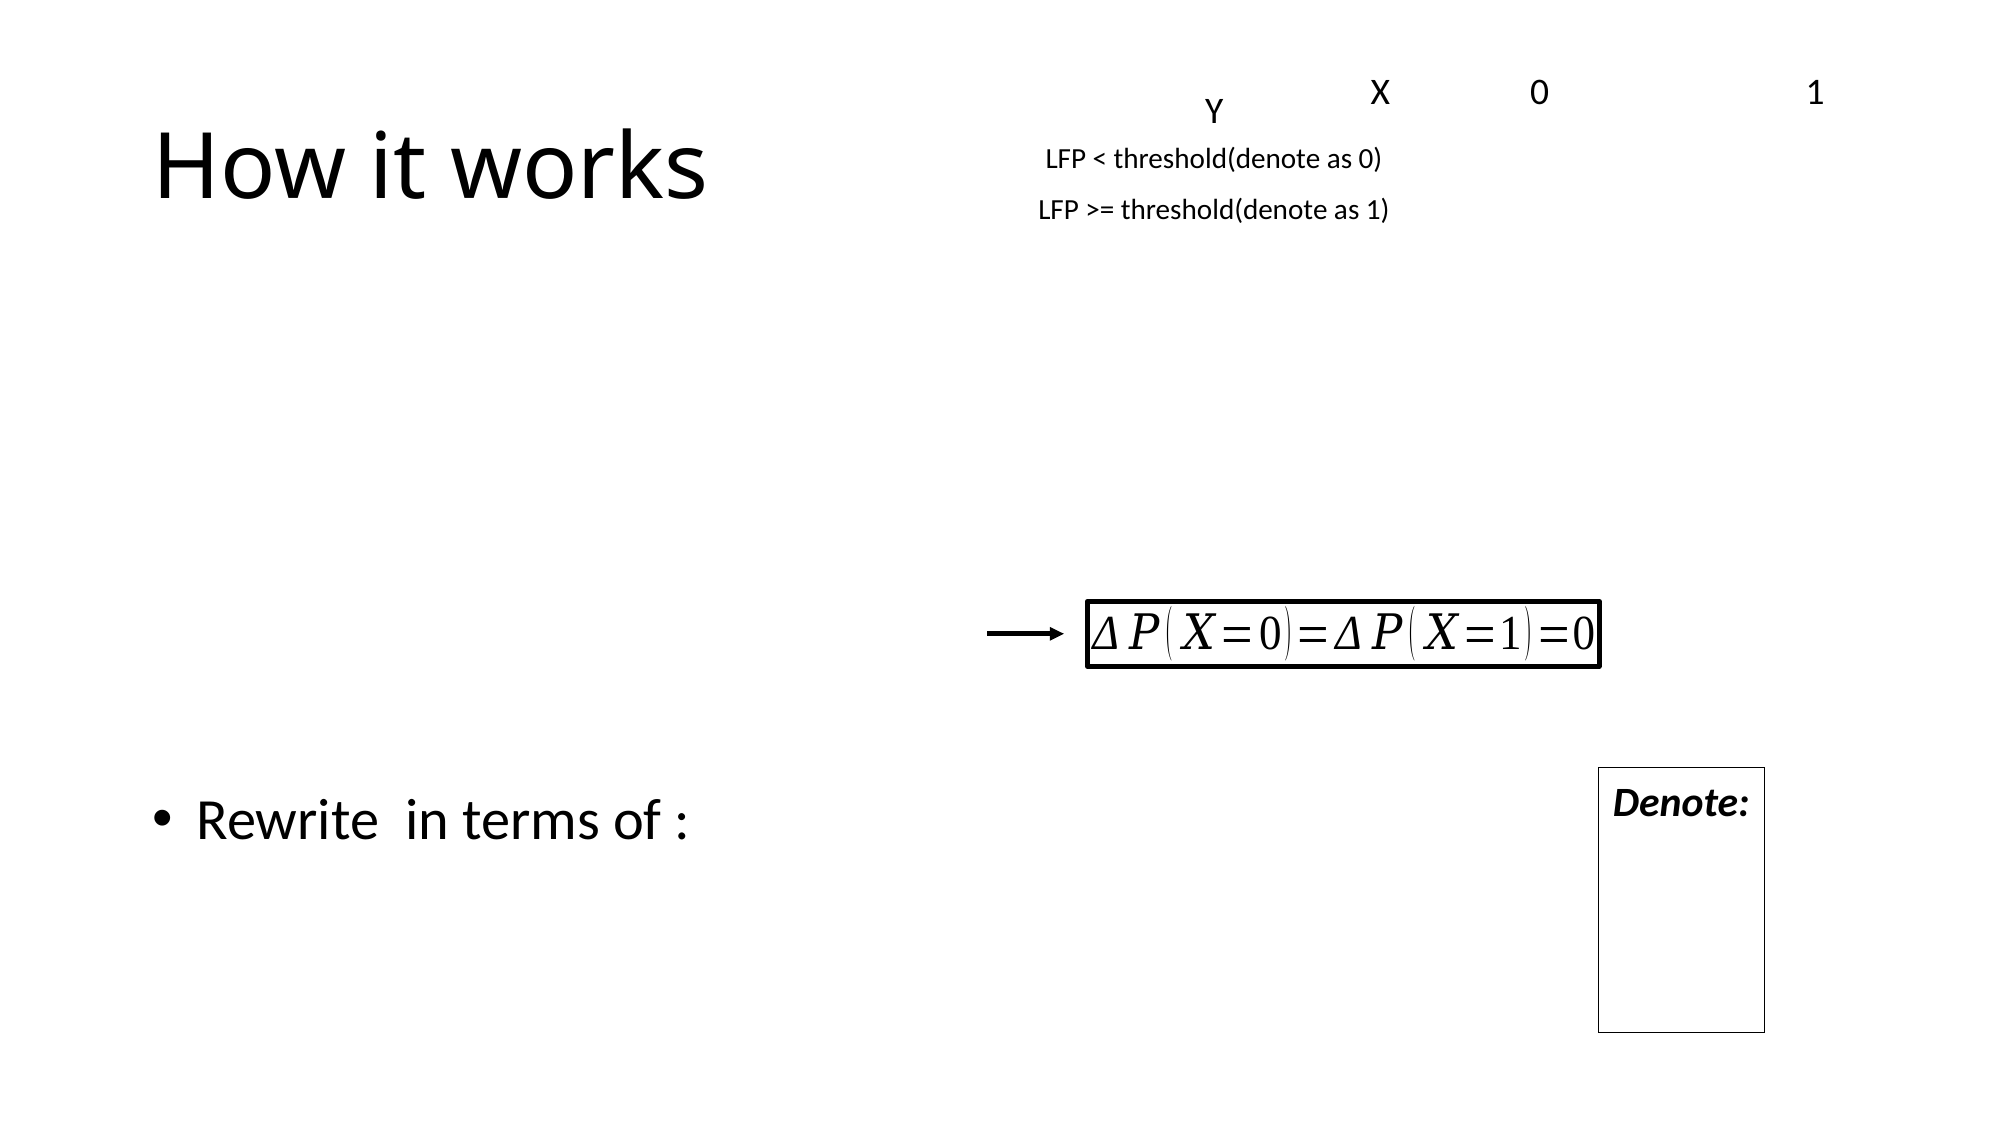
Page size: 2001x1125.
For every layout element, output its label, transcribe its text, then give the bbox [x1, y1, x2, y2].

title How it works [137, 59, 1863, 278]
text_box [987, 603, 1597, 665]
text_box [1017, 59, 1840, 234]
